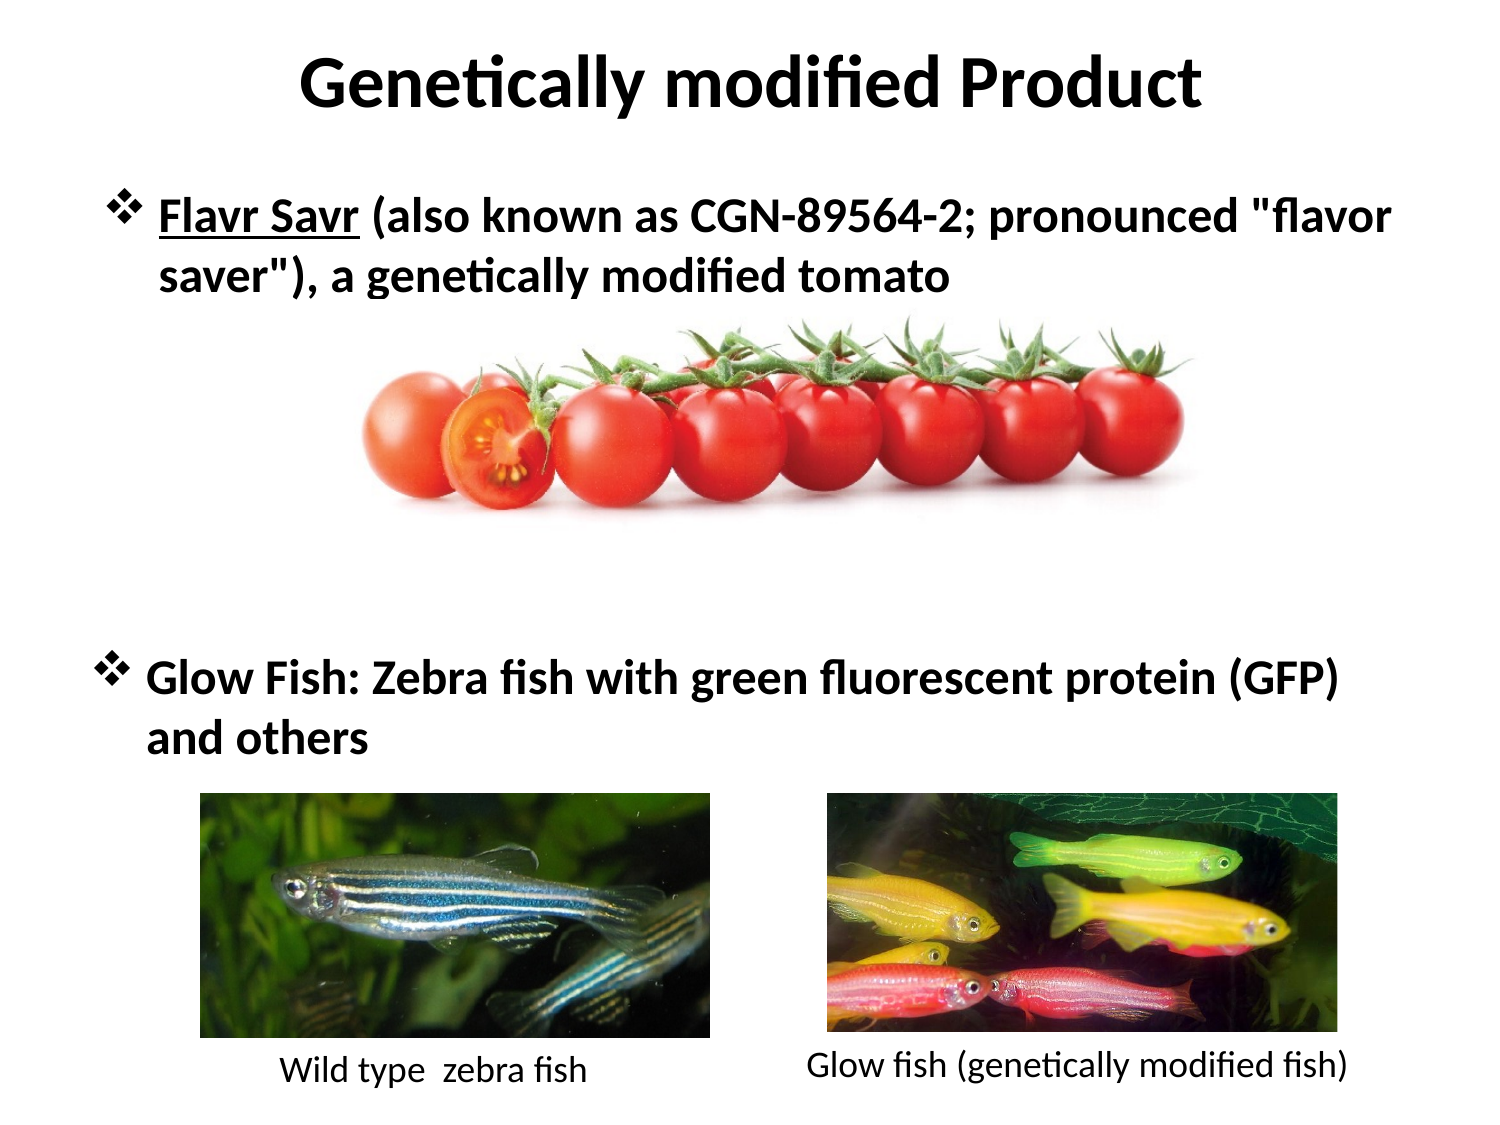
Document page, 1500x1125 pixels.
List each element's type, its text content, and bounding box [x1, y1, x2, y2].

text_box Wild type zebra fish [264, 1046, 604, 1098]
picture [826, 793, 1338, 1032]
text_box Glow Fish: Zebra fish with green fluorescent protein (GFP) and others [74, 637, 1424, 773]
picture [199, 793, 710, 1038]
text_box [87, 174, 1424, 538]
text_box Glow fish (genetically modified fish) [791, 1032, 1365, 1093]
text_box Genetically modified Product [284, 24, 1220, 130]
